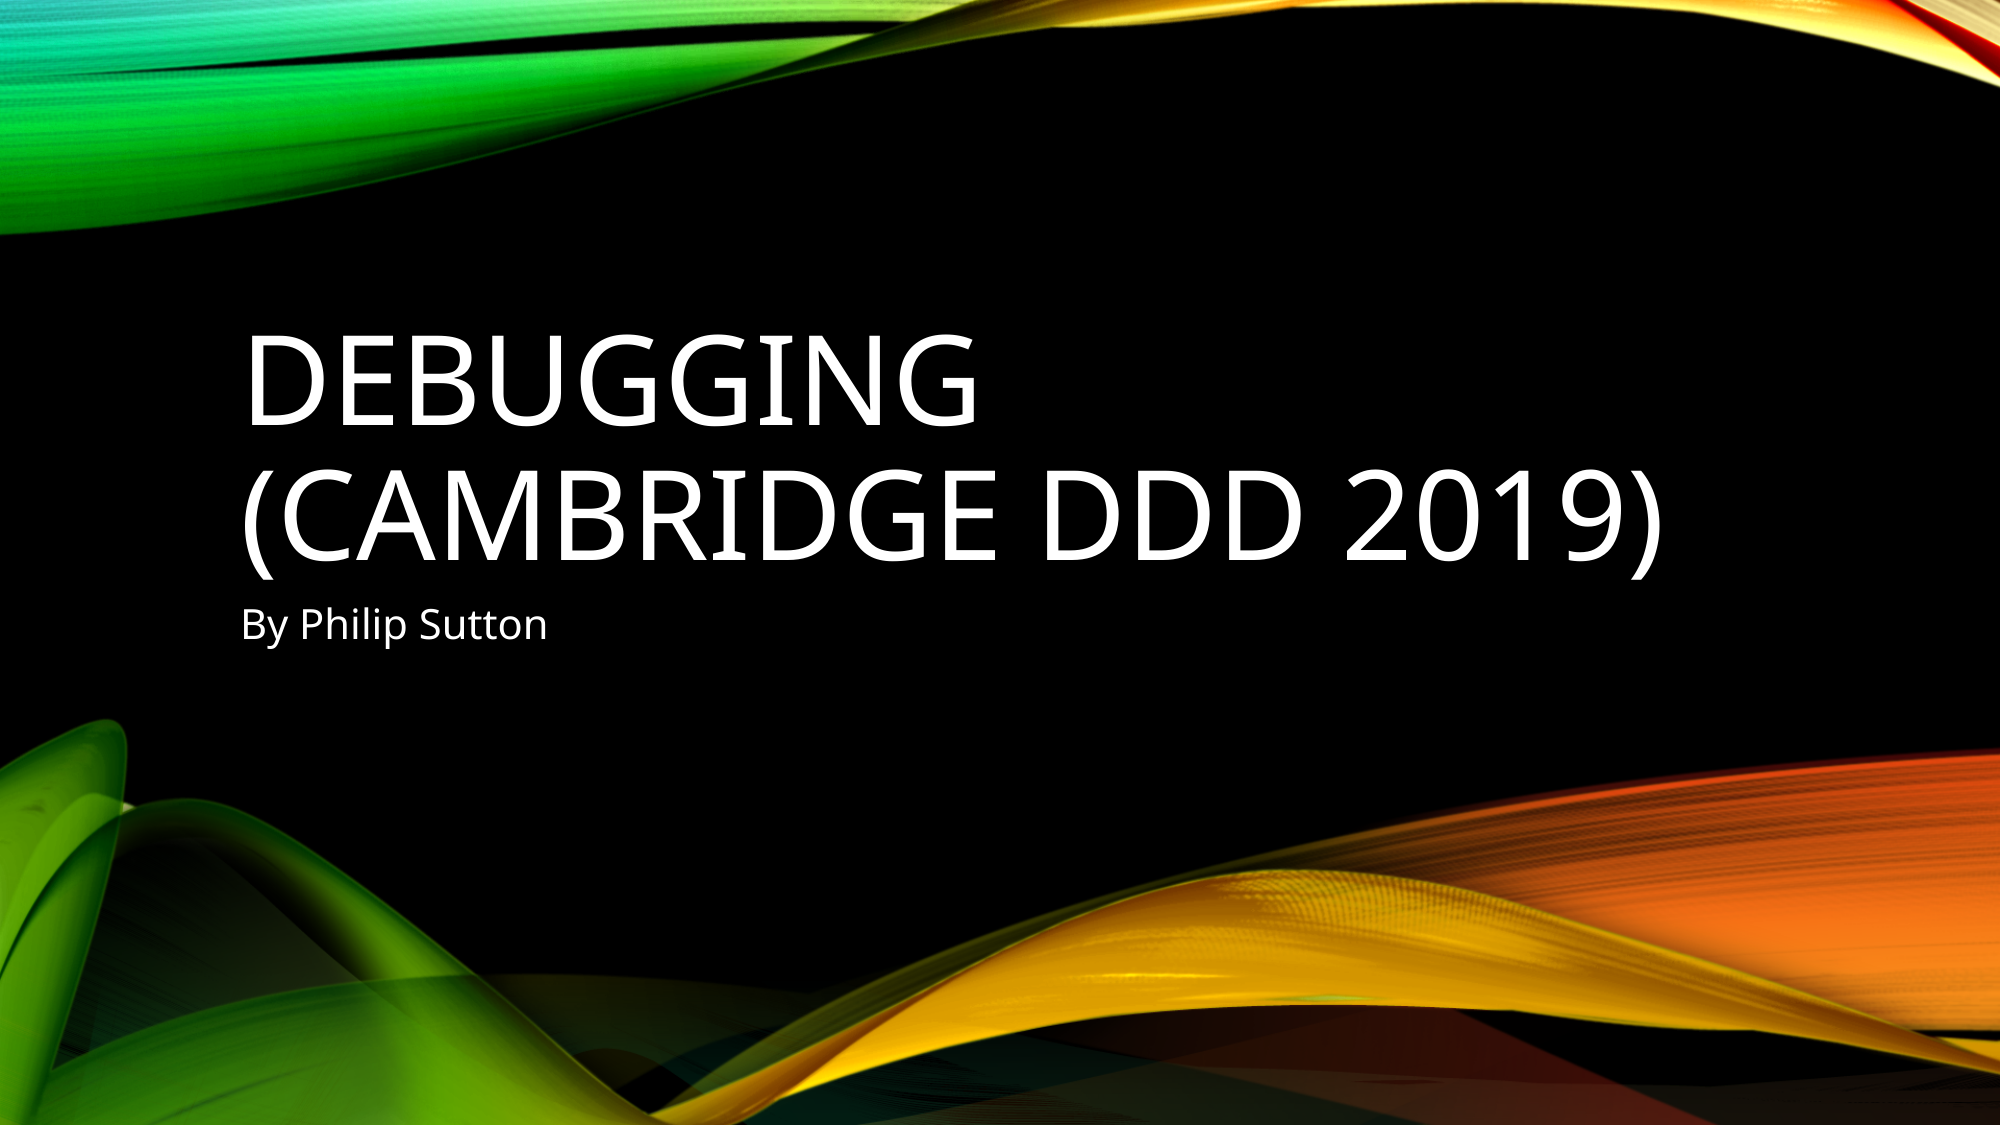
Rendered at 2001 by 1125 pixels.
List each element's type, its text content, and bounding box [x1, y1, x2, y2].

picture [0, 0, 2000, 237]
title Debugging (Cambridge DDD 2019) [225, 295, 1775, 595]
picture [0, 717, 2000, 1125]
subtitle By Philip Sutton [225, 595, 1775, 709]
